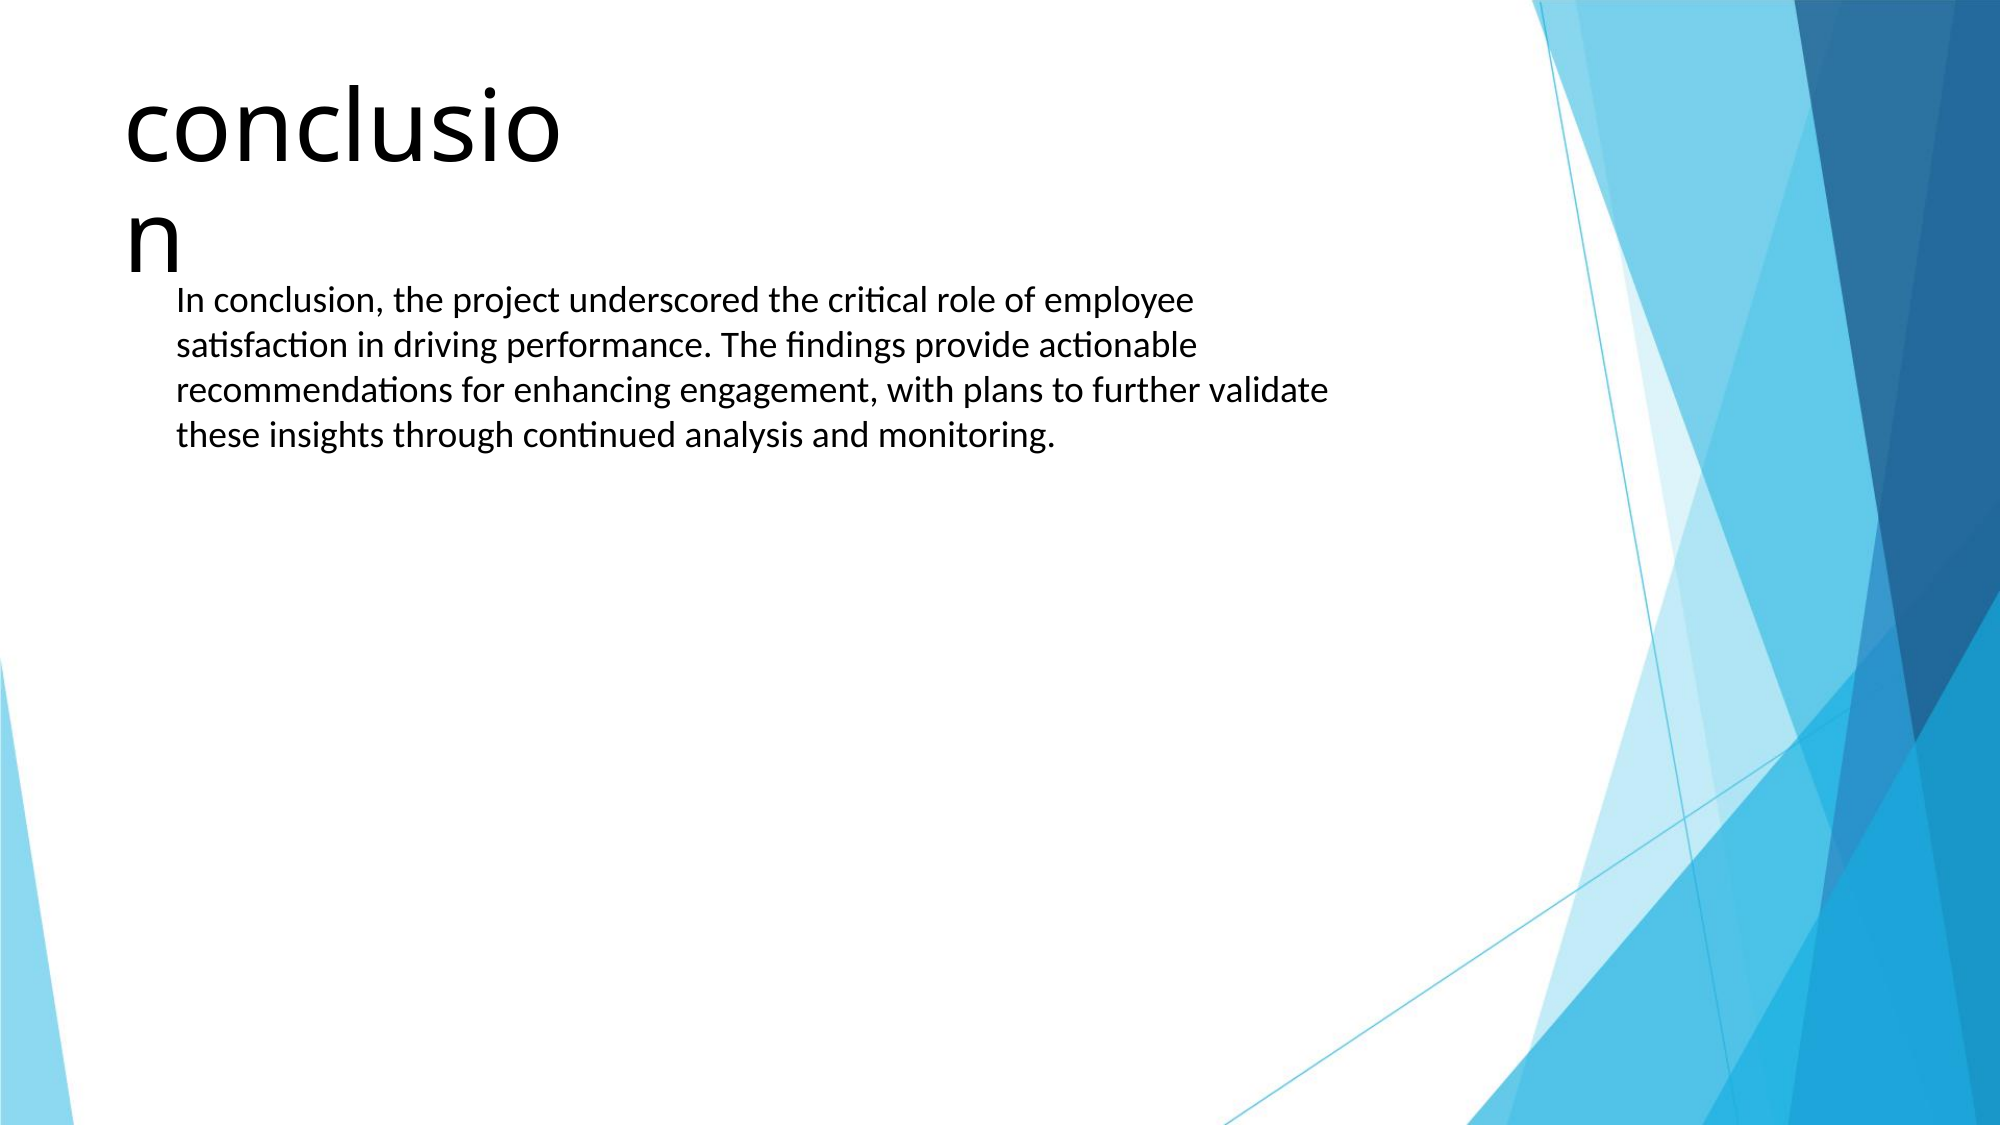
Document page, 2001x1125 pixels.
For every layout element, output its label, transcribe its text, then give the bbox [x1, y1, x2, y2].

text_box conclusion [124, 70, 601, 293]
text_box In conclusion, the project underscored the critical role of employee satisfaction in driving performance. The findings provide actionable recommendations for enhancing engagement, with plans to further validate these insights through continued analysis and monitoring. [161, 267, 1367, 462]
text_box [0, 0, 2000, 1125]
